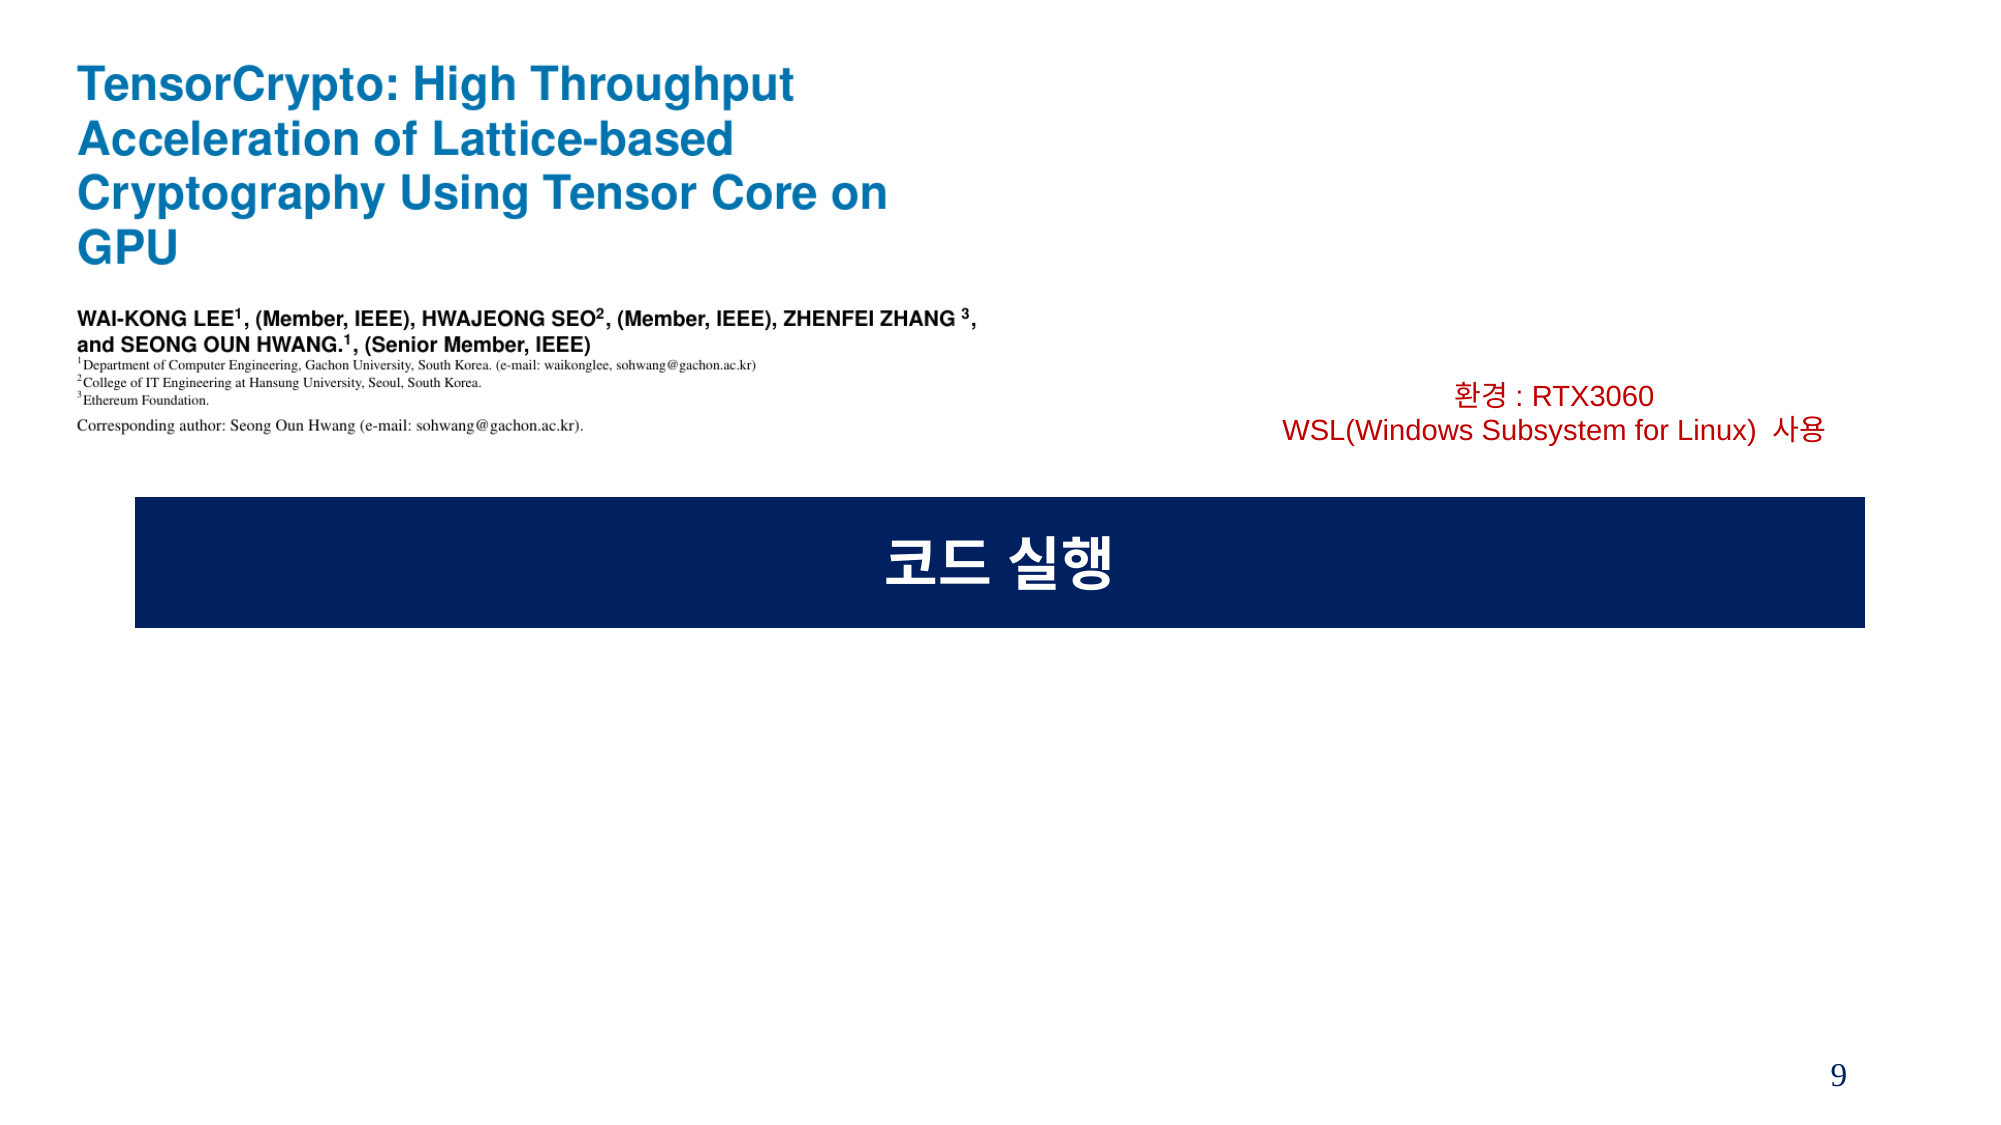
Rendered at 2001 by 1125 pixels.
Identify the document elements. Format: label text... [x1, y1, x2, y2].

picture [54, 43, 999, 441]
text_box 환경: RTX3060 WSL(Windows Subsystem for Linux) 사용 [1246, 335, 1863, 488]
text_box 코드 실행 [136, 498, 1863, 627]
slide_number 9 [1412, 1042, 1863, 1103]
